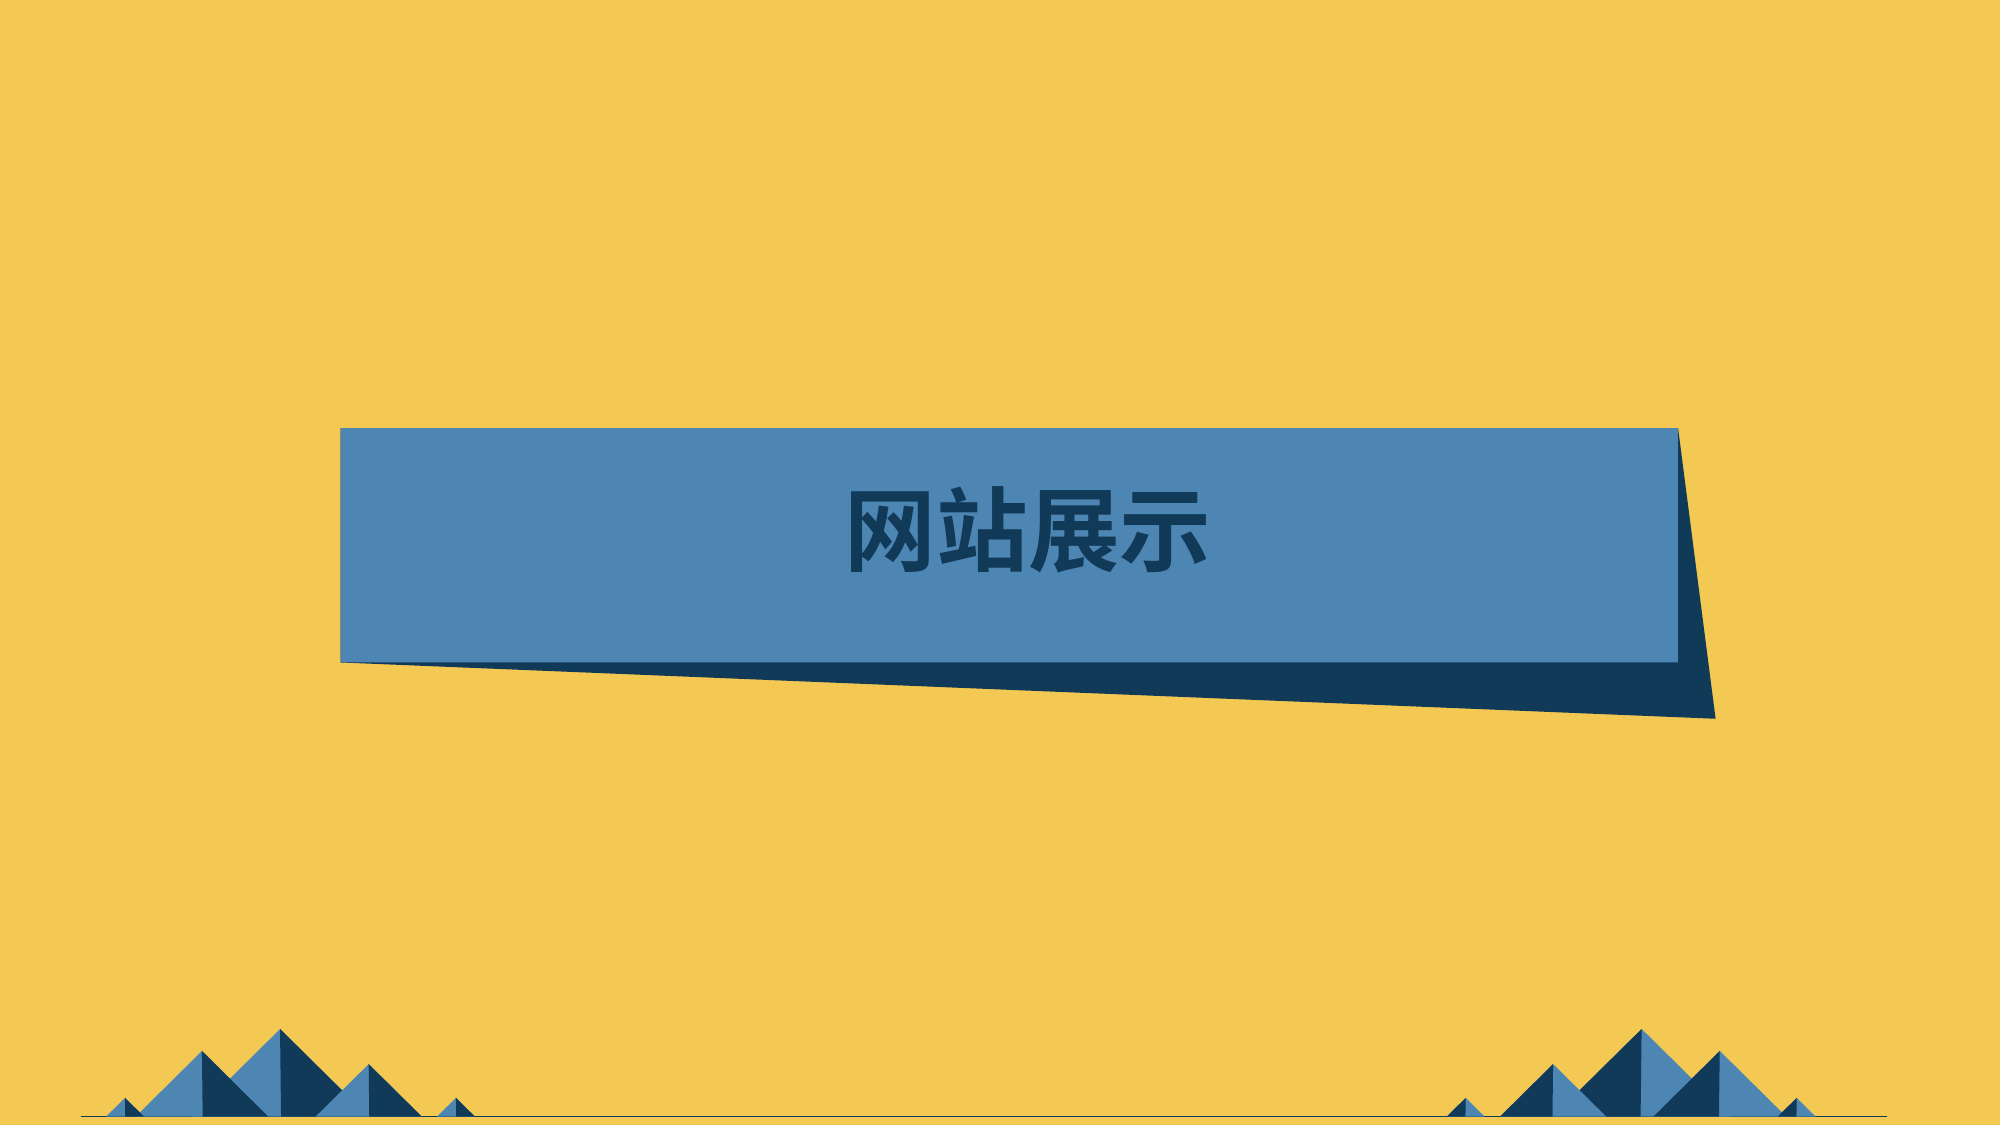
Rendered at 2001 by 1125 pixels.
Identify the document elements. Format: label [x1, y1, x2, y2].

text_box [340, 428, 1716, 719]
text_box [81, 1028, 1888, 1117]
